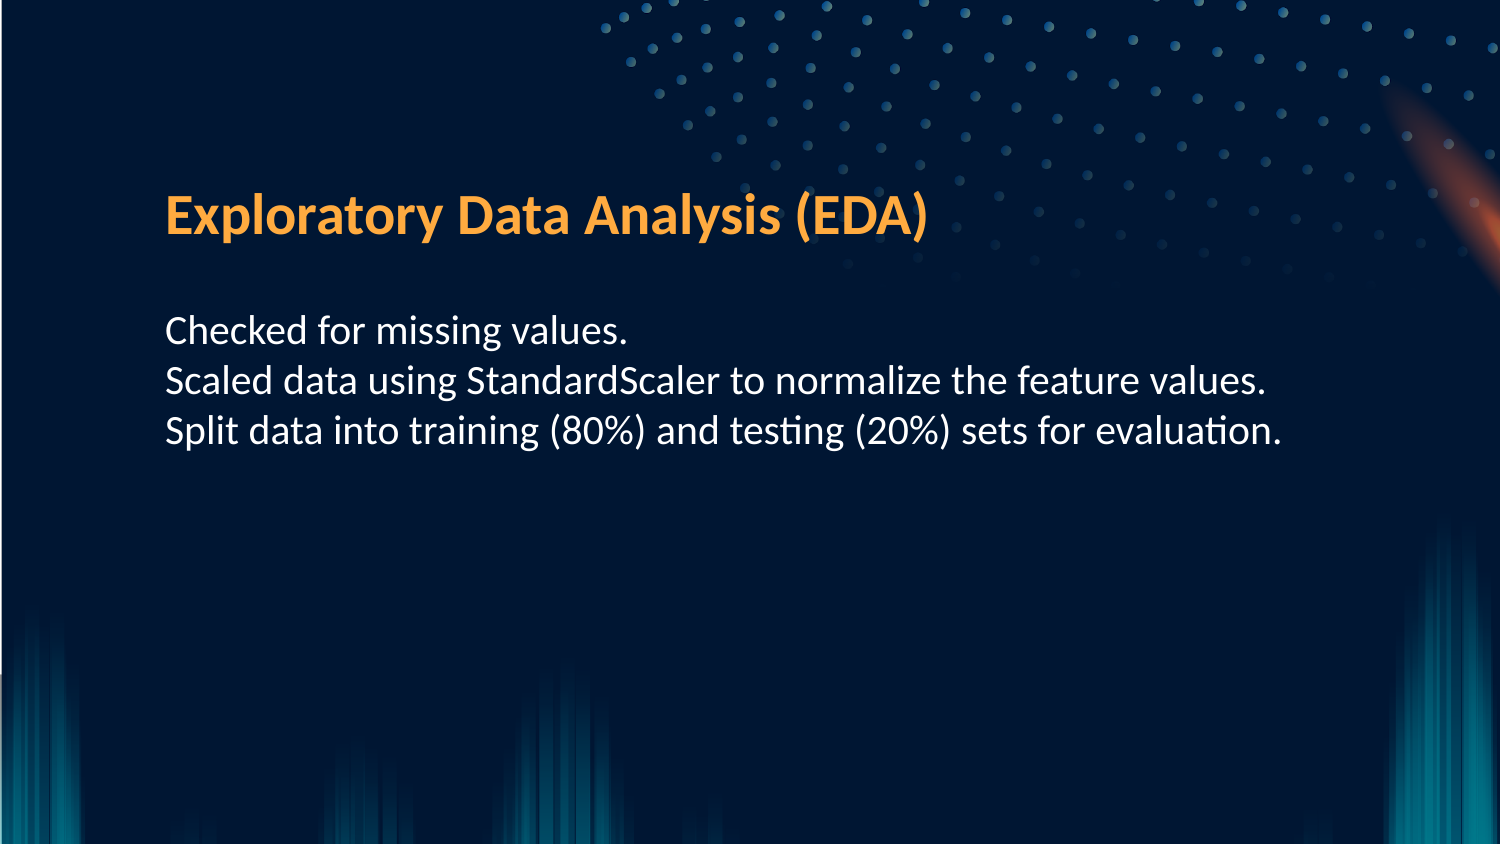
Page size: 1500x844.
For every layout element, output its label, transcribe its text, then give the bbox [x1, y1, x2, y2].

text_box Checked for missing values. Scaled data using StandardScaler to normalize the feature values. Split data into training (80%) and testing (20%) sets for evaluation. [149, 295, 1350, 461]
text_box Exploratory Data Analysis (EDA) [149, 168, 1350, 295]
